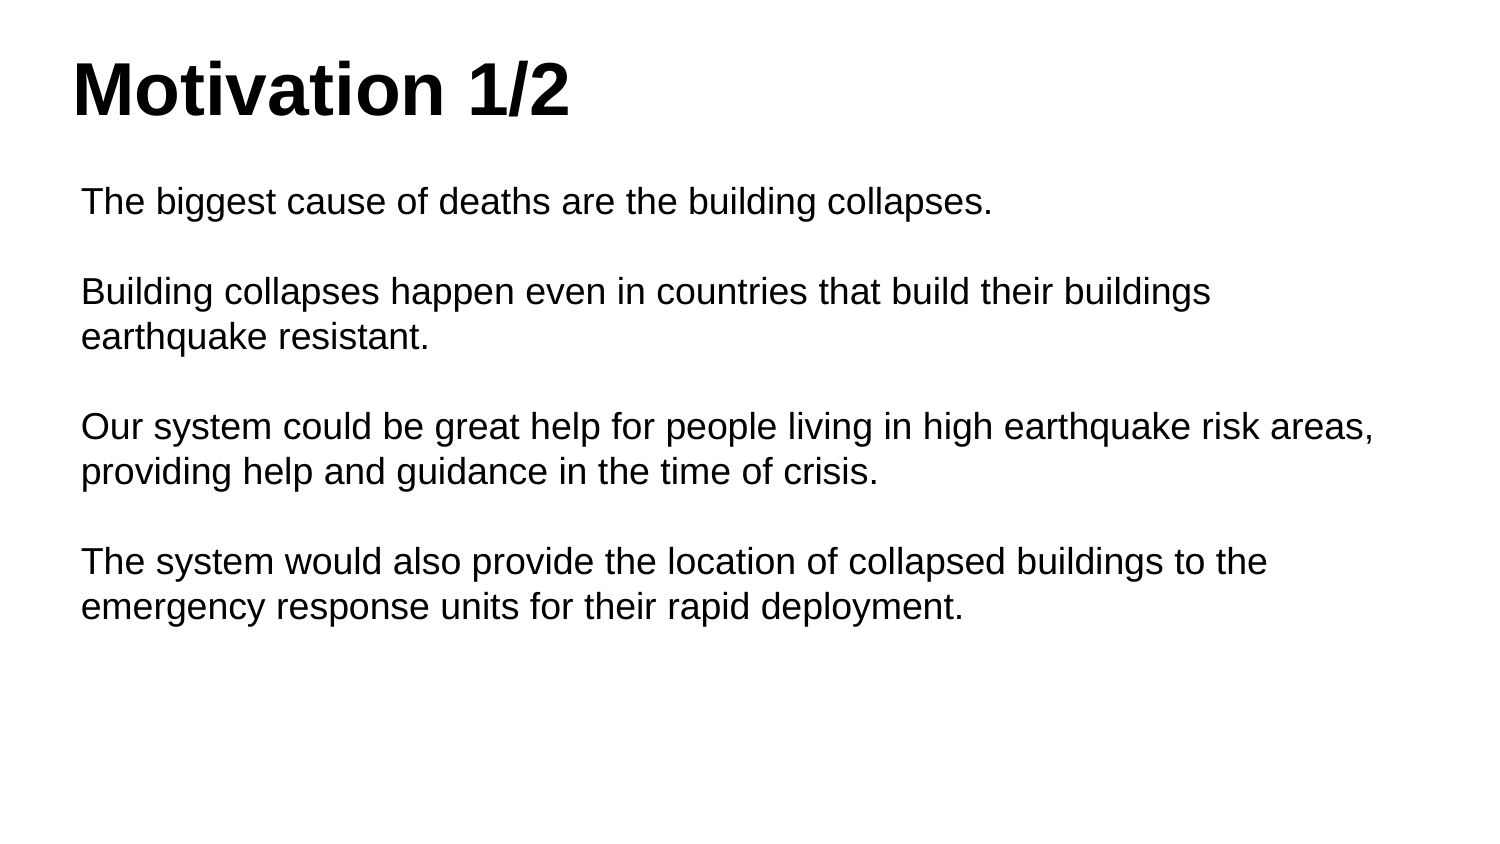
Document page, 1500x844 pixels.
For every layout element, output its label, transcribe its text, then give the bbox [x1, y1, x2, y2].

list The biggest cause of deaths are the building collapses. Building collapses happen even in countries that build their buildings earthquake resistant. Our system could be great help for people living in high earthquake risk areas, providing help and guidance in the time of crisis. The system would also provide the location of collapsed buildings to the emergency response units for their rapid deployment. [65, 161, 1416, 829]
title Motivation 1/2 [56, 39, 1407, 146]
